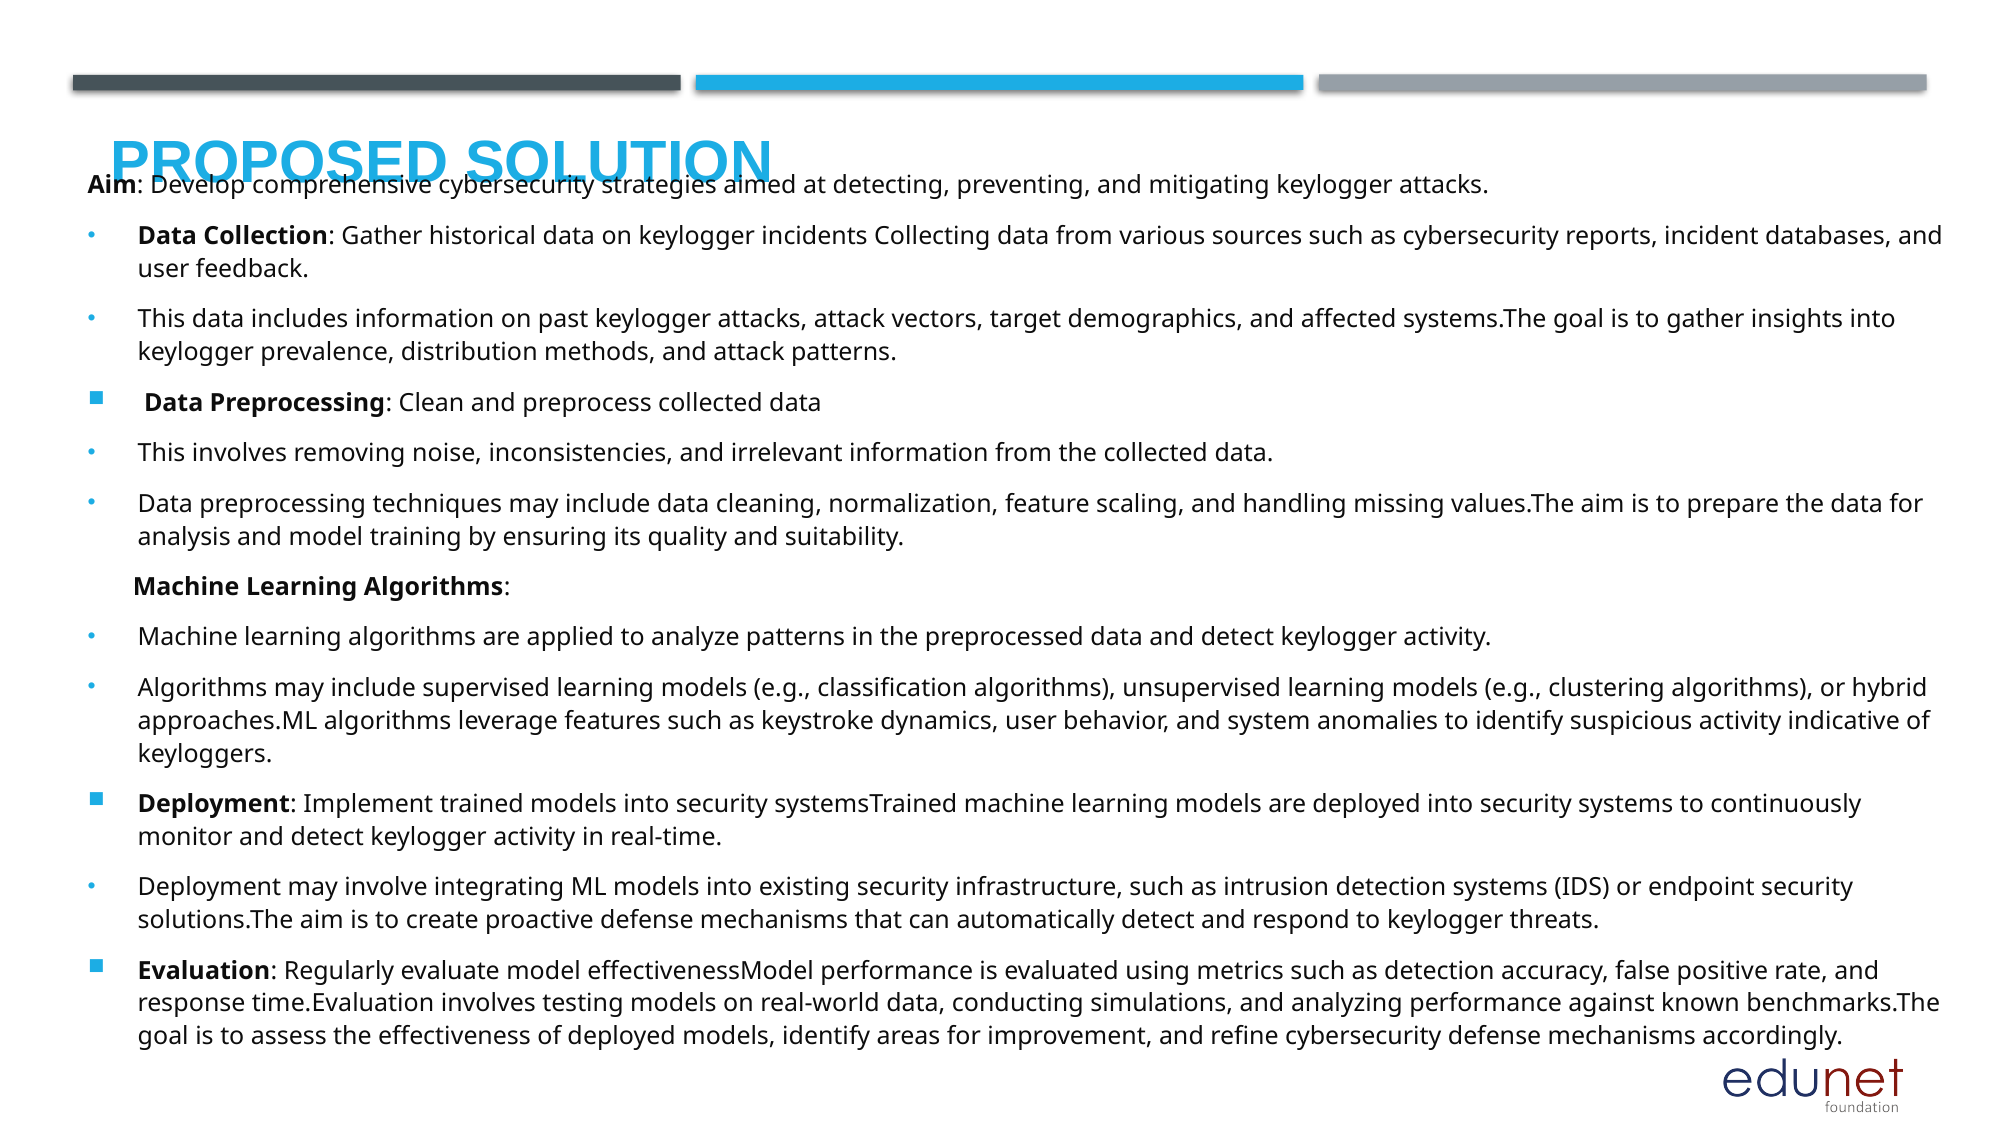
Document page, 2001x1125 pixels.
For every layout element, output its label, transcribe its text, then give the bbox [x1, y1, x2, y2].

list Aim: Develop comprehensive cybersecurity strategies aimed at detecting, preventing, and mitigating keylogger attacks. Data Collection: Gather historical data on keylogger incidents Collecting data from various sources such as cybersecurity reports, incident databases, and user feedback. This data includes information on past keylogger attacks, attack vectors, target demographics, and affected systems.The goal is to gather insights into keylogger prevalence, distribution methods, and attack patterns. Data Preprocessing: Clean and preprocess collected data This involves removing noise, inconsistencies, and irrelevant information from the collected data. Data preprocessing techniques may include data cleaning, normalization, feature scaling, and handling missing values.The aim is to prepare the data for analysis and model training by ensuring its quality and suitability. Machine Learning Algorithms: Machine learning algorithms are applied to analyze patterns in the preprocessed data and detect keylogger activity. Algorithms may include supervised learning models (e.g., classification algorithms), unsupervised learning models (e.g., clustering algorithms), or hybrid approaches.ML algorithms leverage features such as keystroke dynamics, user behavior, and system anomalies to identify suspicious activity indicative of keyloggers. Deployment: Implement trained models into security systemsTrained machine learning models are deployed into security systems to continuously monitor and detect keylogger activity in real-time. Deployment may involve integrating ML models into existing security infrastructure, such as intrusion detection systems (IDS) or endpoint security solutions.The aim is to create proactive defense mechanisms that can automatically detect and respond to keylogger threats. Evaluation: Regularly evaluate model effectivenessModel performance is evaluated using metrics such as detection accuracy, false positive rate, and response time.Evaluation involves testing models on real-world data, conducting simulations, and analyzing performance against known benchmarks.The goal is to assess the effectiveness of deployed models, identify areas for improvement, and refine cybersecurity defense mechanisms accordingly. [72, 178, 1978, 1091]
picture [1719, 1091, 1905, 1116]
title Proposed Solution [95, 115, 1905, 178]
